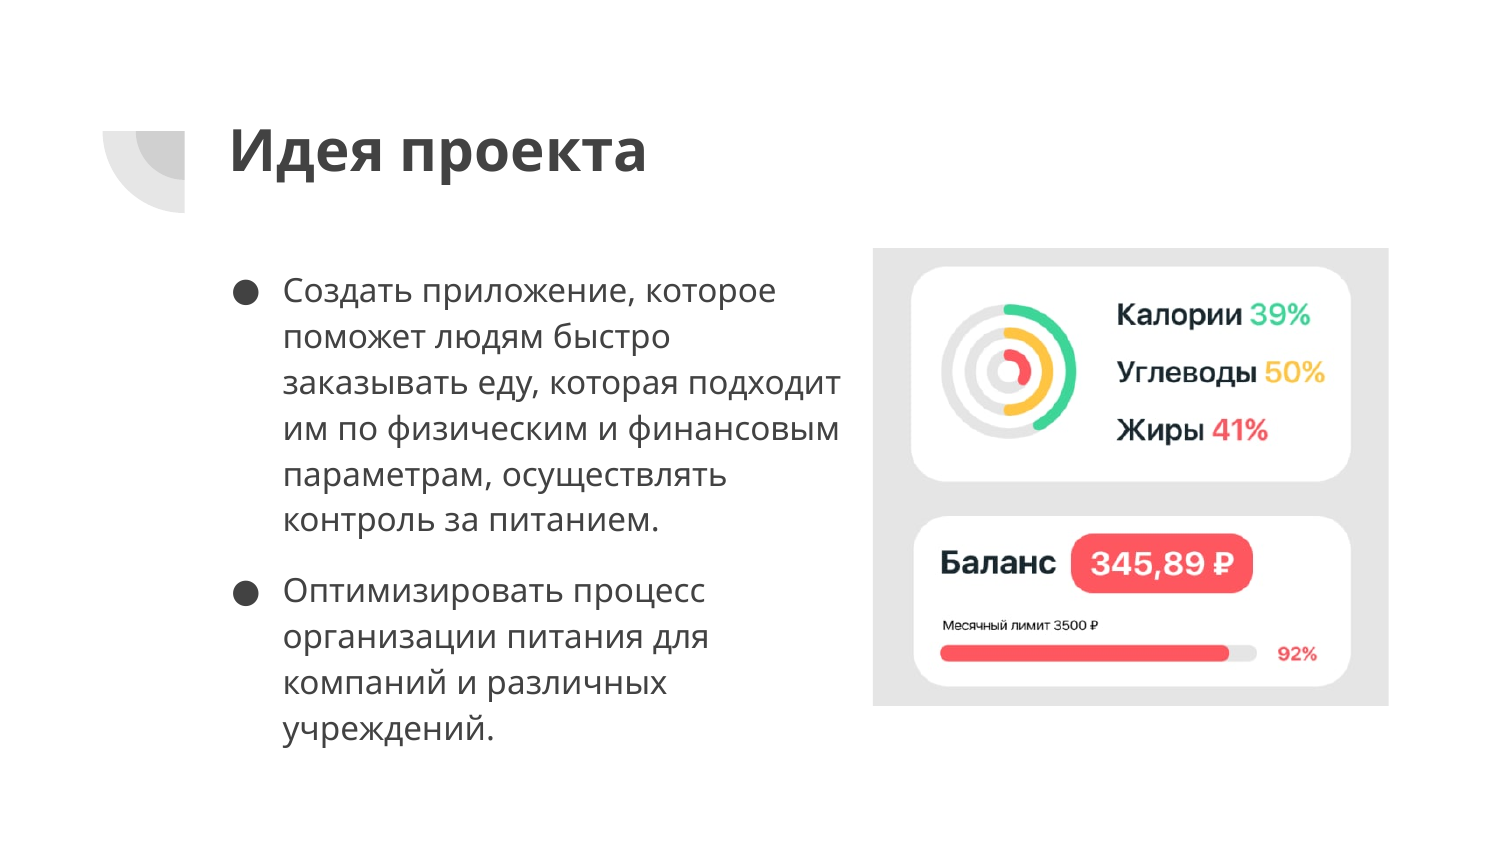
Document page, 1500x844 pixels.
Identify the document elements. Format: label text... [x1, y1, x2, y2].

title Идея проекта [213, 98, 1368, 263]
list Создать приложение, которое поможет людям быстро заказывать еду, которая подходит им по физическим и финансовым параметрам, осуществлять контроль за питанием. Оптимизировать процесс организации питания для компаний и различных учреждений. [192, 248, 863, 666]
picture [872, 247, 1389, 707]
